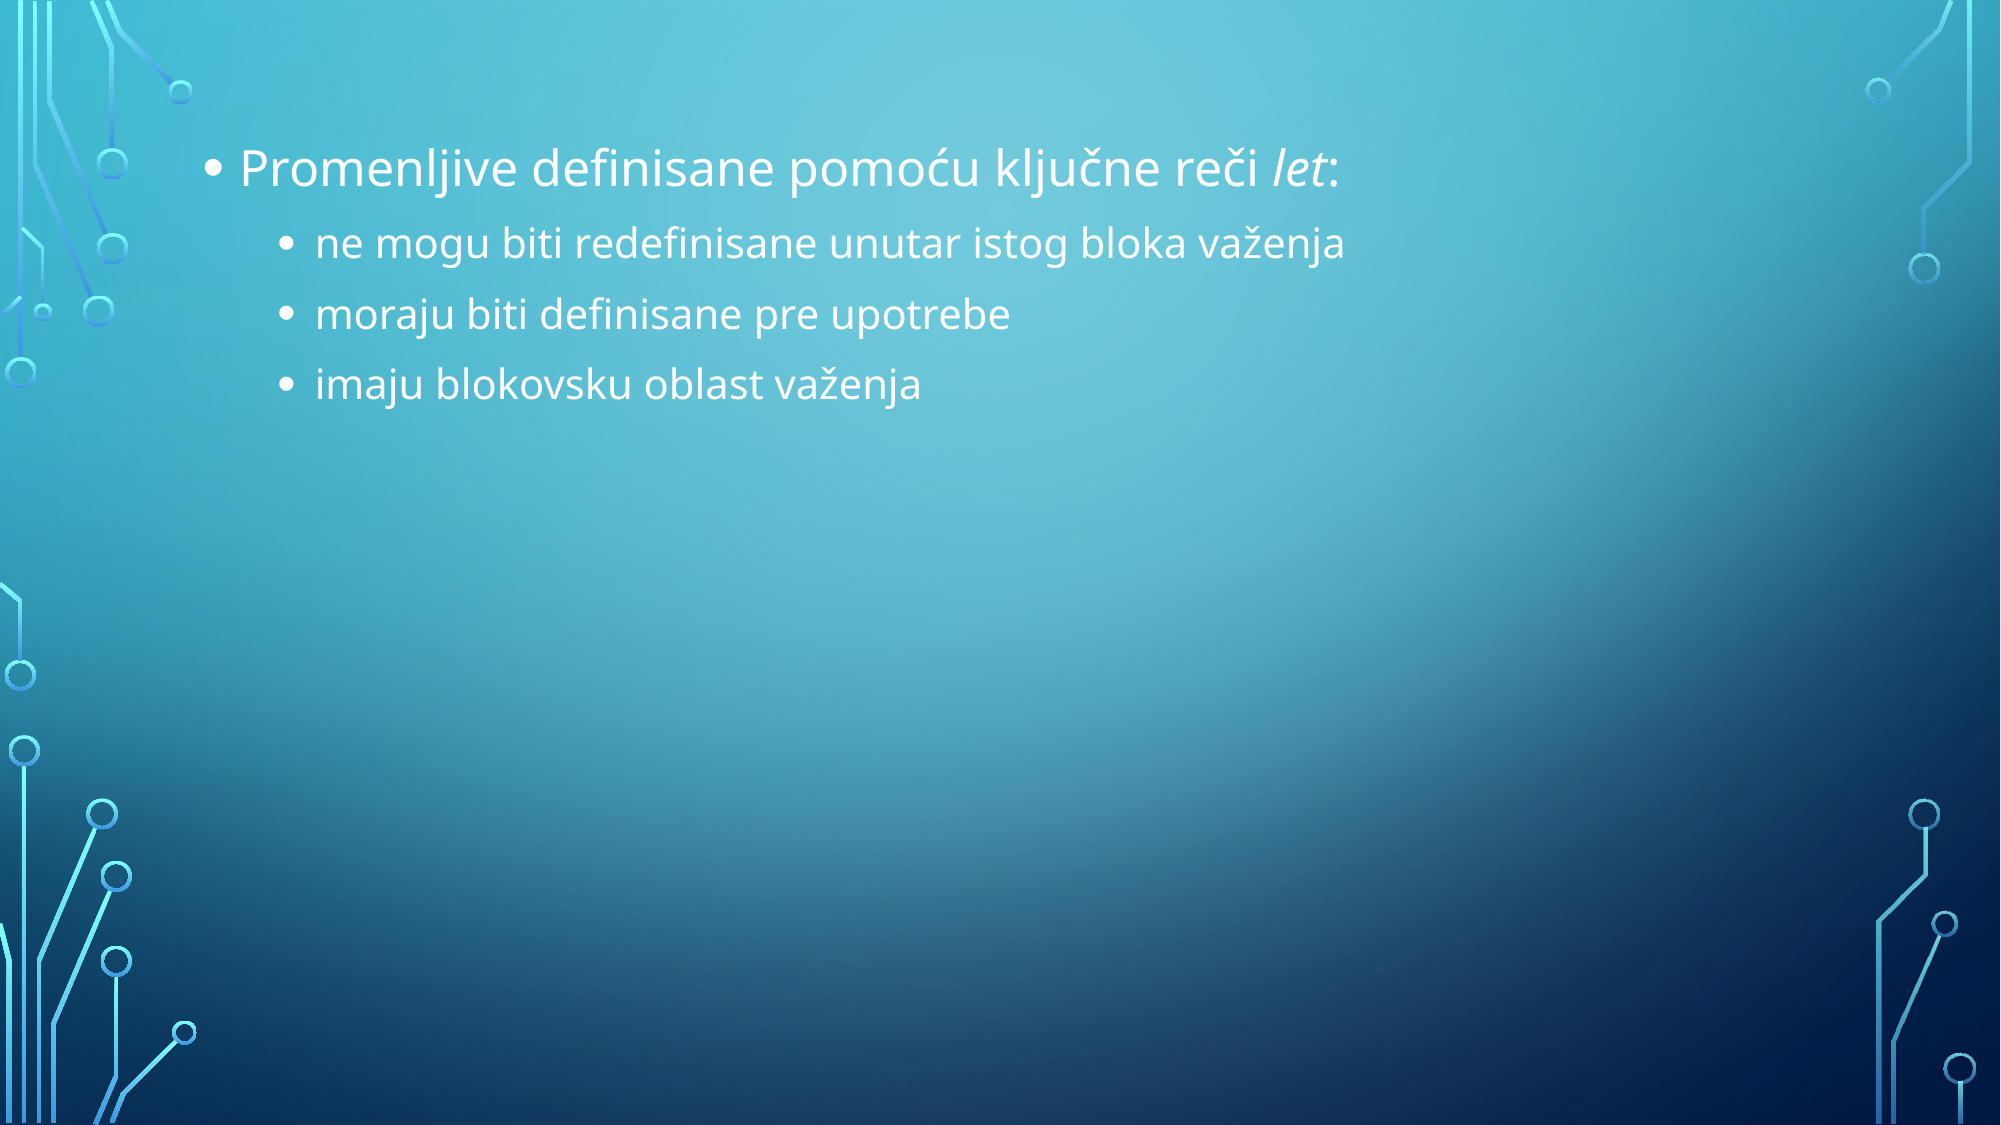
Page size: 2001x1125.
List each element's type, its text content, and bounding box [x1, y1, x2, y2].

list Promenljive definisane pomoću ključne reči let: ne mogu biti redefinisane unutar istog bloka važenja moraju biti definisane pre upotrebe imaju blokovsku oblast važenja [187, 117, 1813, 950]
